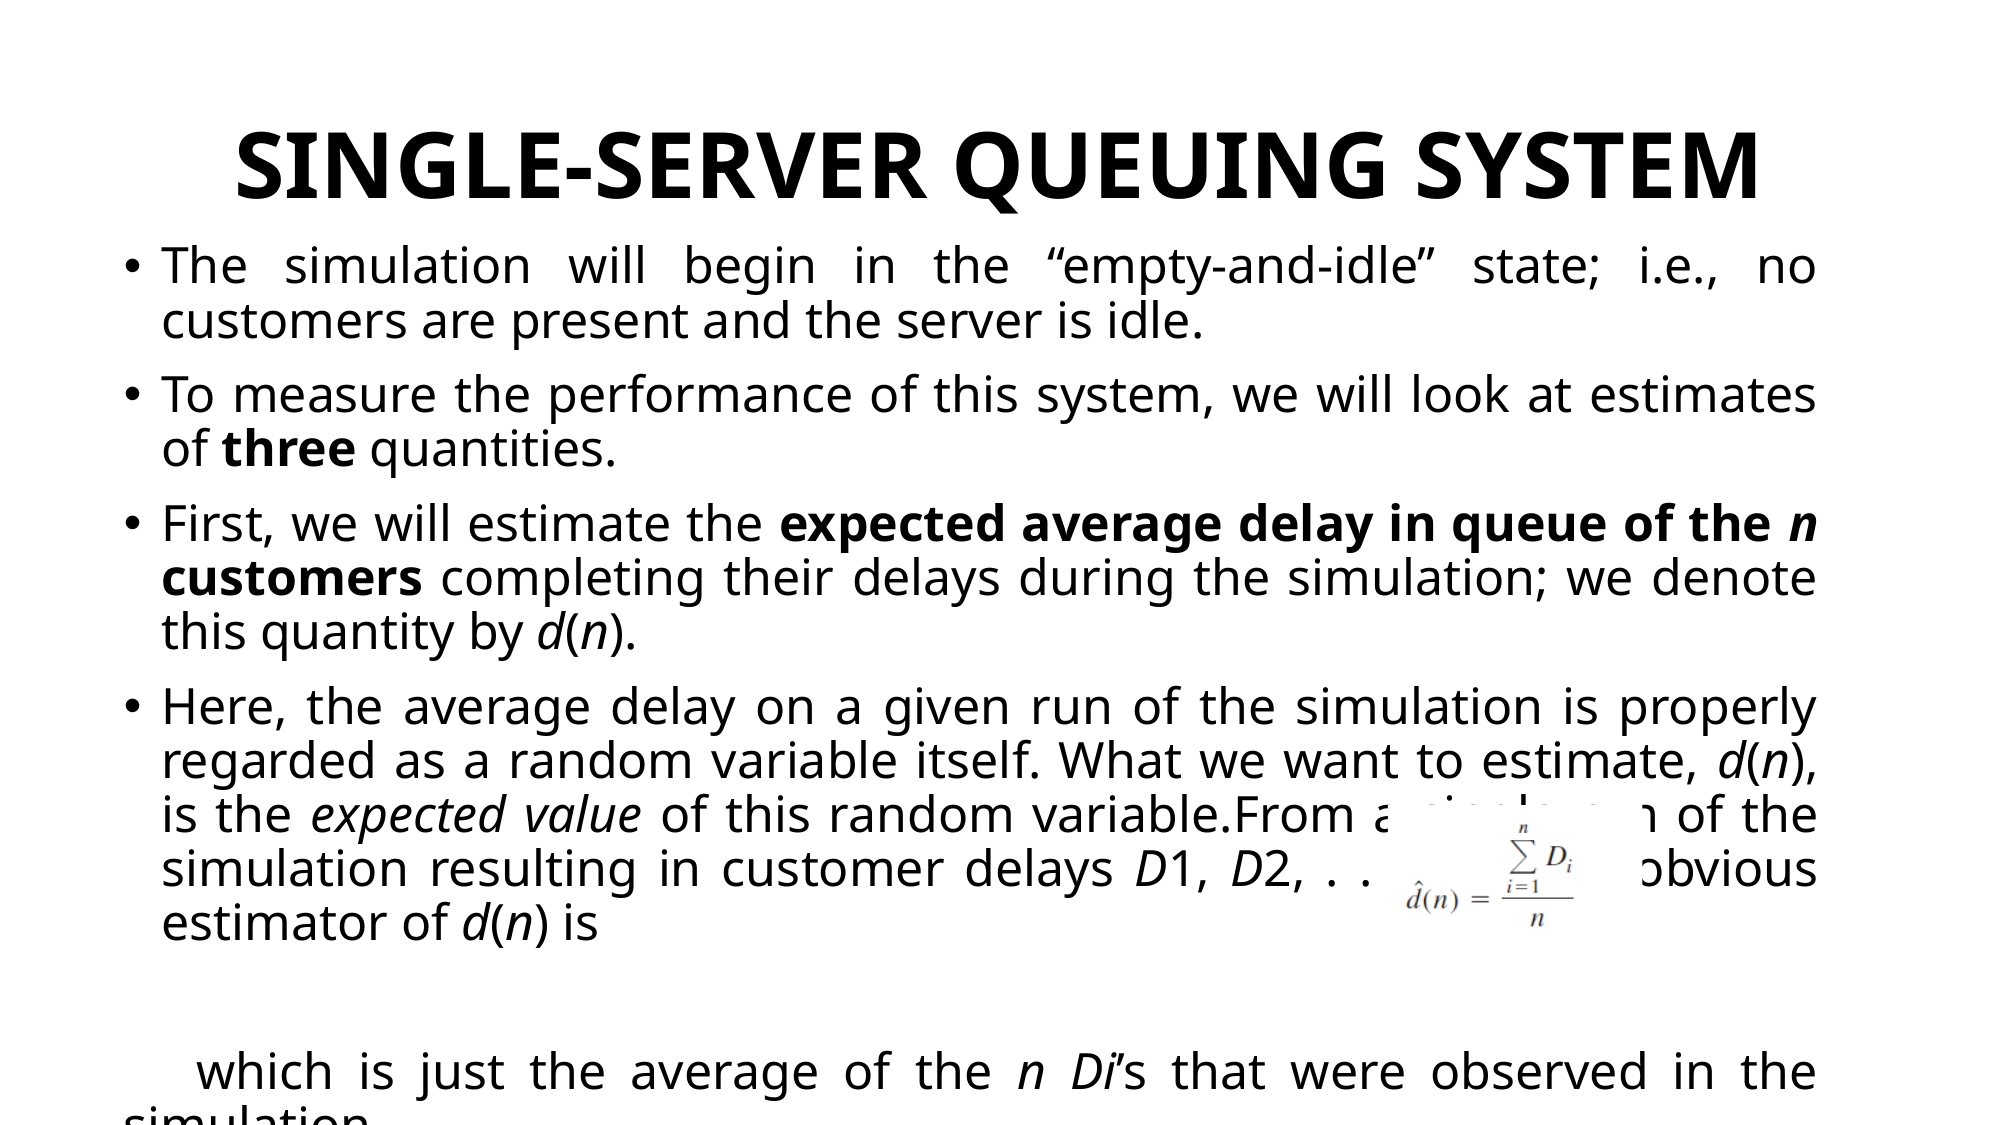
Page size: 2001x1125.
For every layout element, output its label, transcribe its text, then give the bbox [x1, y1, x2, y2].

title SINGLE-SERVER QUEUING SYSTEM [137, 59, 1863, 278]
picture [1387, 805, 1643, 948]
list The simulation will begin in the “empty-and-idle” state; i.e., no customers are present and the server is idle. To measure the performance of this system, we will look at estimates of three quantities. First, we will estimate the expected average delay in queue of the n customers completing their delays during the simulation; we denote this quantity by d(n). Here, the average delay on a given run of the simulation is properly regarded as a random variable itself. What we want to estimate, d(n), is the expected value of this random variable.From a single run of the simulation resulting in customer delays D1, D2, . . . , Dn, an obvious estimator of d(n) is which is just the average of the n Di’s that were observed in the simulation. [108, 233, 1834, 948]
